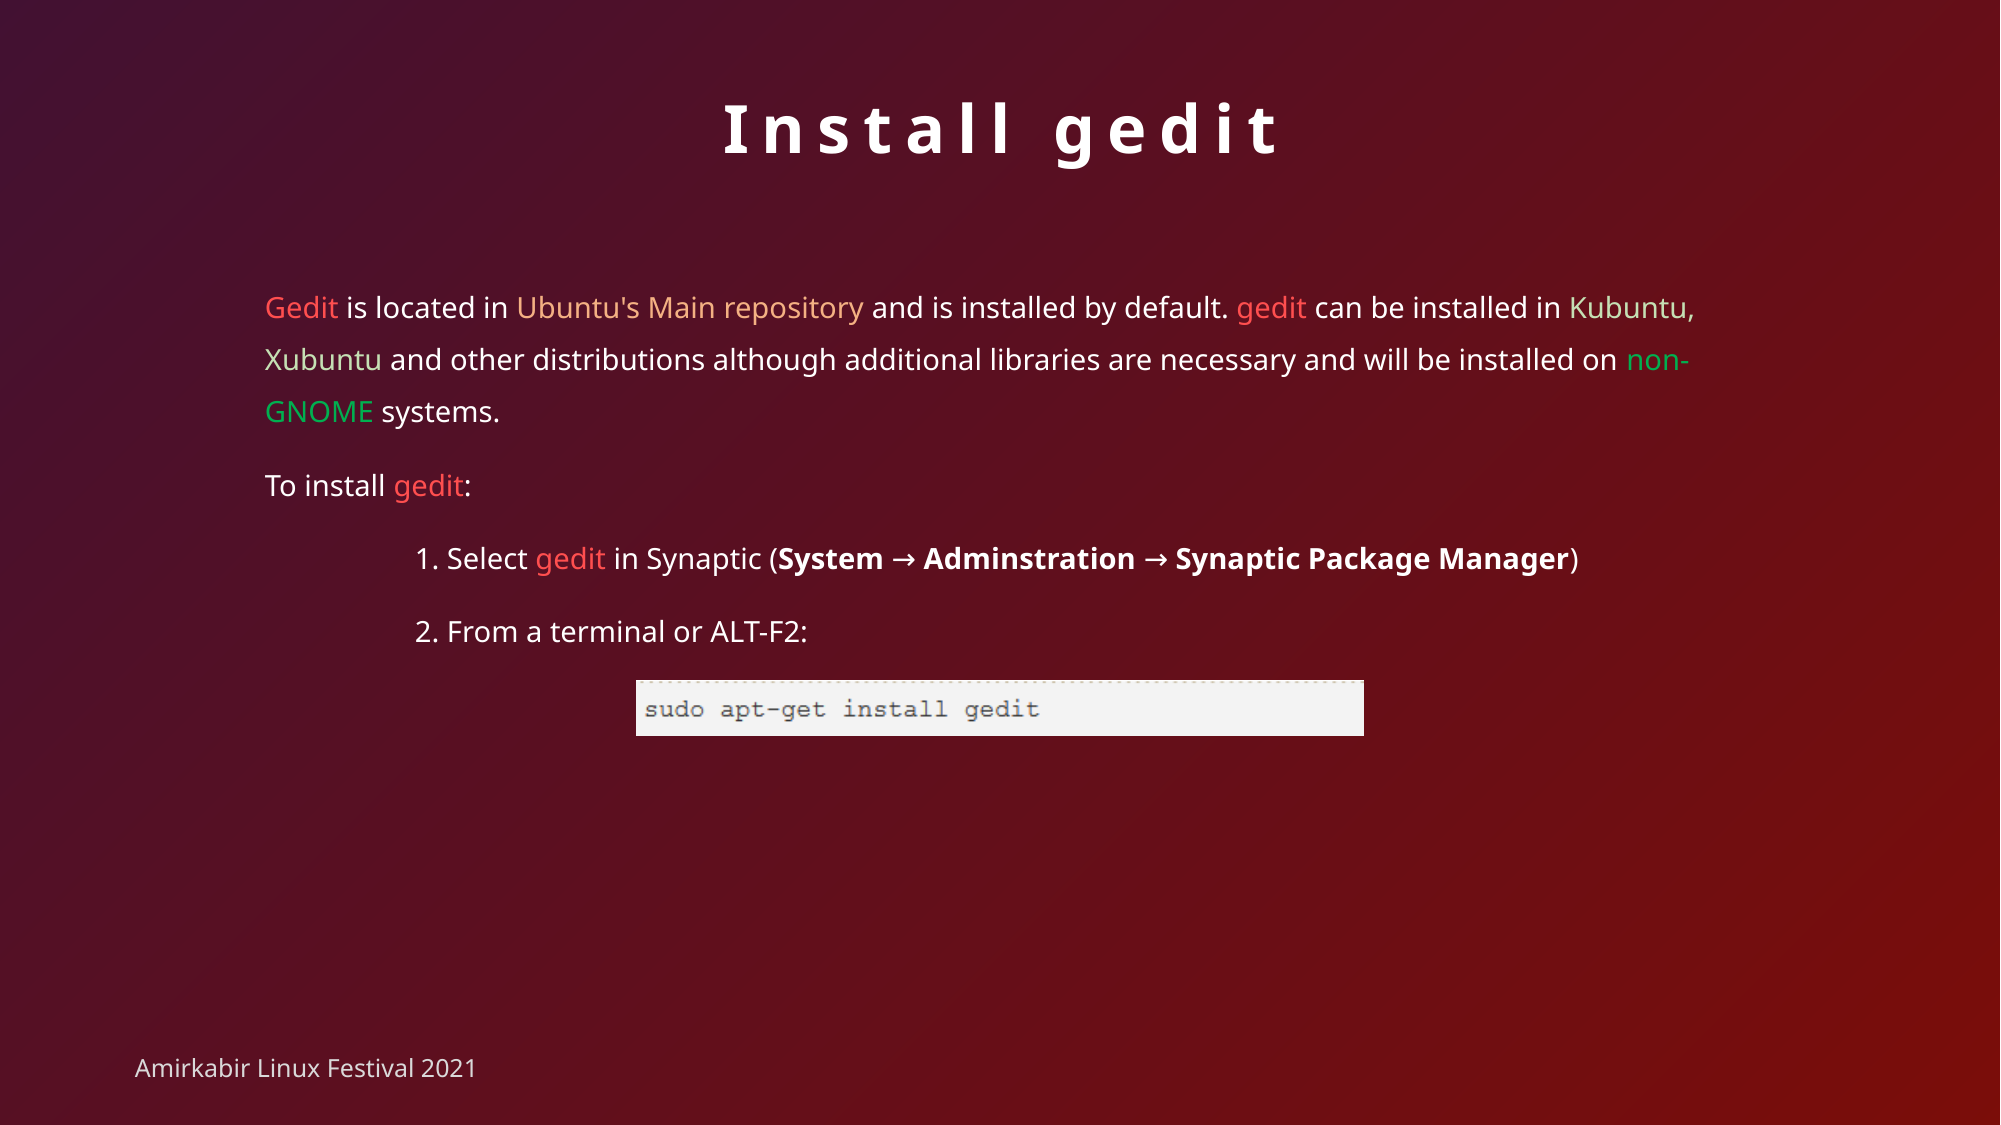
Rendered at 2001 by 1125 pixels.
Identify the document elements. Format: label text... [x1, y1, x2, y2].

picture [636, 680, 1364, 736]
subtitle Gedit is located in Ubuntu's Main repository and is installed by default. gedit can be installed in Kubuntu, Xubuntu and other distributions although additional libraries are necessary and will be installed on non-GNOME systems. To install gedit: 1. Select gedit in Synaptic (System → Adminstration → Synaptic Package Manager) 2. From a terminal or ALT-F2: [249, 263, 1750, 863]
title Install gedit [0, 63, 2000, 175]
